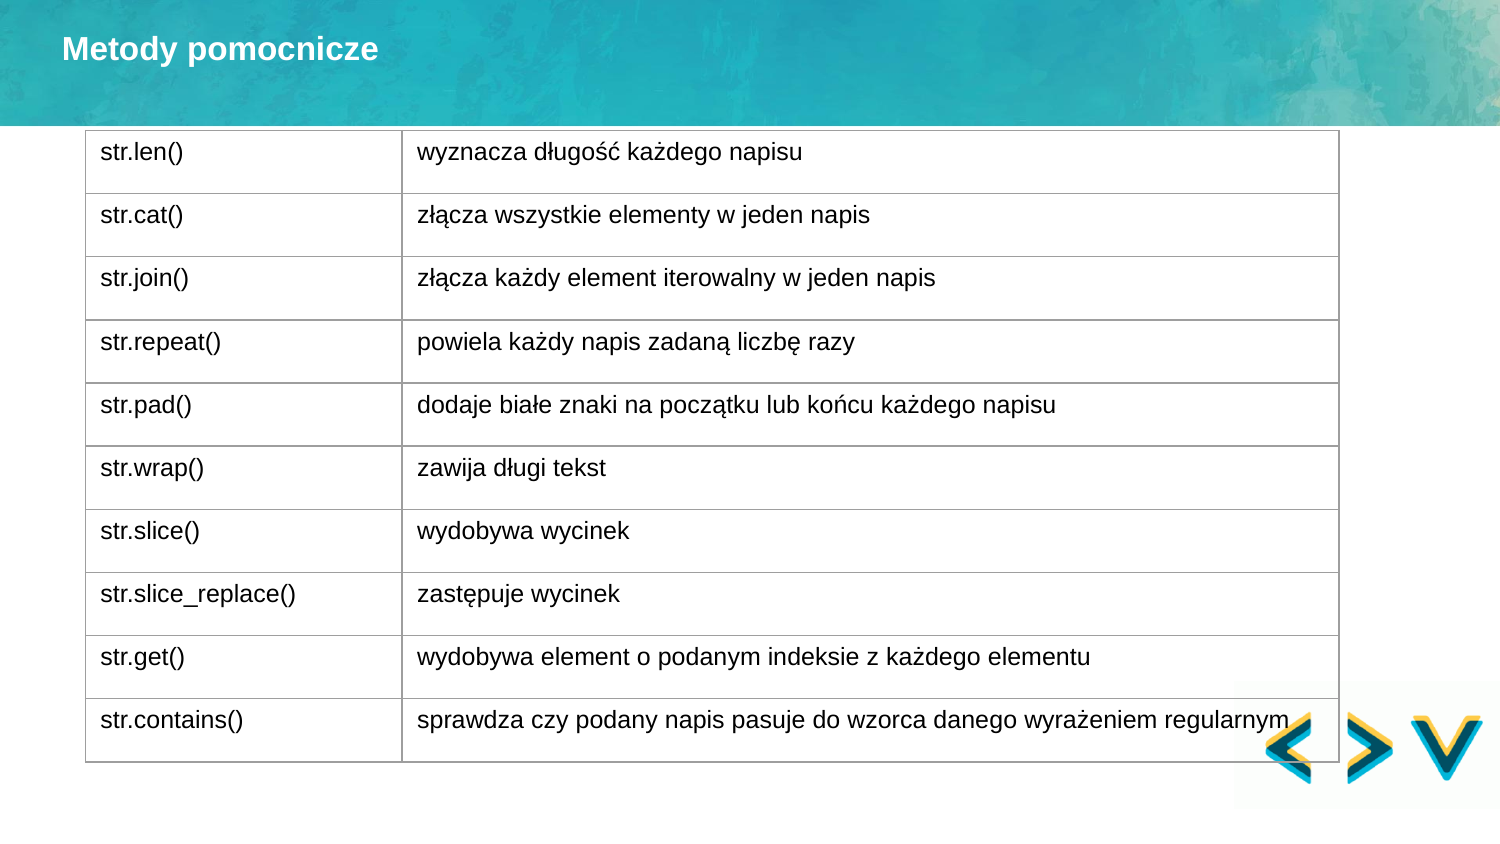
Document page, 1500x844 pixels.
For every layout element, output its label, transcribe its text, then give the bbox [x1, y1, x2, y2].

table_cell str.repeat() [86, 321, 401, 382]
table_header str.len() [86, 131, 401, 193]
table_cell powiela każdy napis zadaną liczbę razy [403, 321, 1338, 382]
table_cell wydobywa element o podanym indeksie z każdego elementu [403, 636, 1338, 698]
table_cell złącza każdy element iterowalny w jeden napis [403, 257, 1338, 319]
table_cell zastępuje wycinek [403, 573, 1338, 635]
picture [0, 0, 1500, 844]
table_cell zawija długi tekst [403, 447, 1338, 509]
table_cell str.get() [86, 636, 401, 698]
table_cell str.slice() [86, 510, 401, 572]
table_cell str.cat() [86, 194, 401, 256]
table_cell wydobywa wycinek [403, 510, 1338, 572]
table_cell str.wrap() [86, 447, 401, 509]
table_cell sprawdza czy podany napis pasuje do wzorca danego wyrażeniem regularnym [403, 699, 1338, 761]
table_cell dodaje białe znaki na początku lub końcu każdego napisu [403, 384, 1338, 445]
table_cell str.pad() [86, 384, 401, 445]
text_box Metody pomocnicze [47, 0, 414, 83]
table_cell złącza wszystkie elementy w jeden napis [403, 194, 1338, 256]
table_cell str.join() [86, 257, 401, 319]
table_cell str.slice_replace() [86, 573, 401, 635]
table_cell str.contains() [86, 699, 401, 761]
table_header wyznacza długość każdego napisu [403, 131, 1338, 193]
